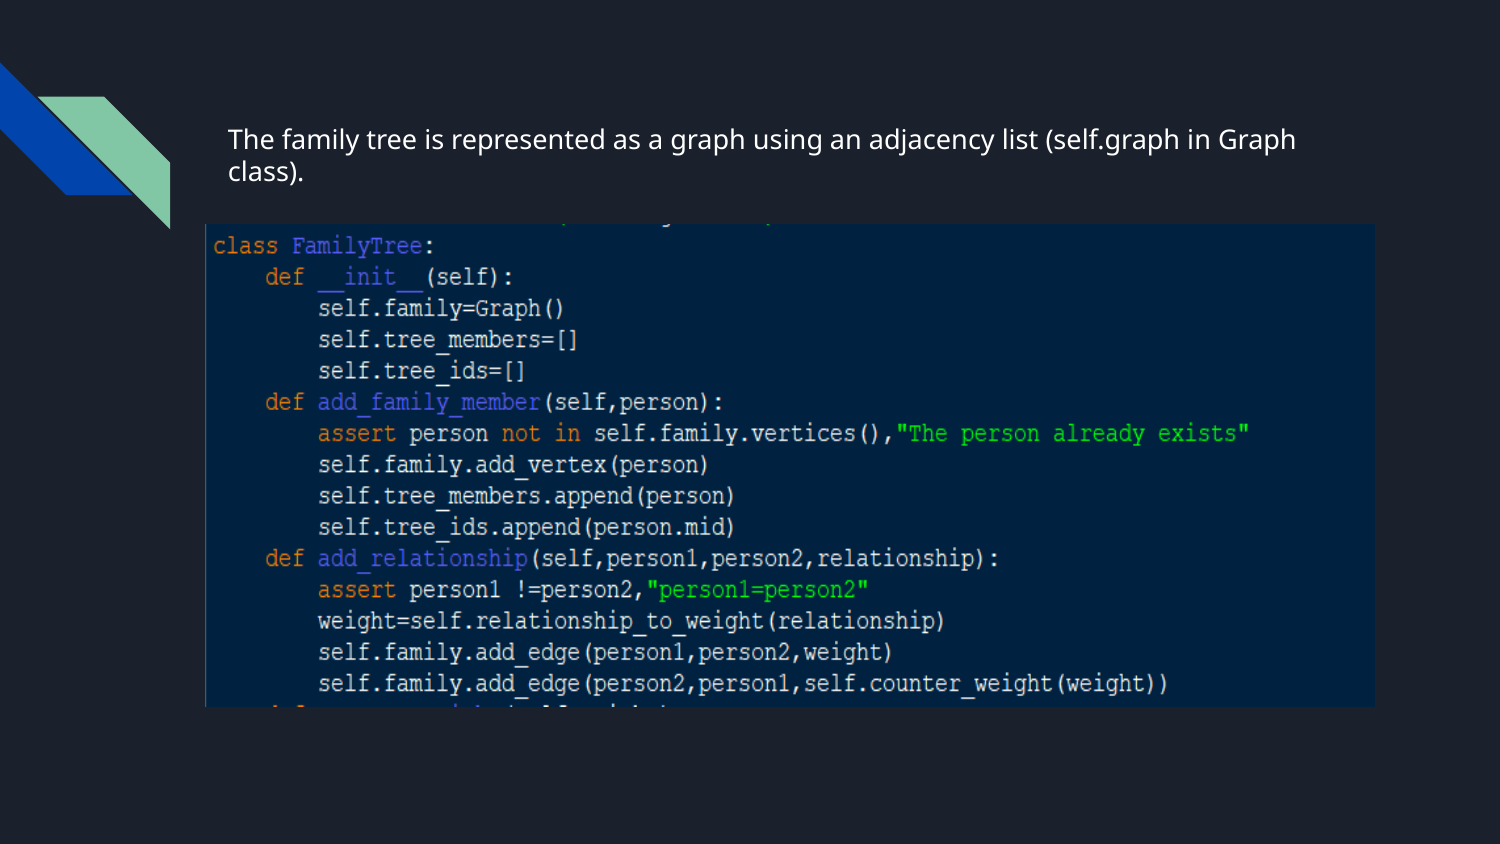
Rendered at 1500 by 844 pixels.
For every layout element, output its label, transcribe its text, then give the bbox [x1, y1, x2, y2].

picture [205, 223, 1376, 708]
title The family tree is represented as a graph using an adjacency list (self.graph in Graph class). [212, 107, 1368, 215]
